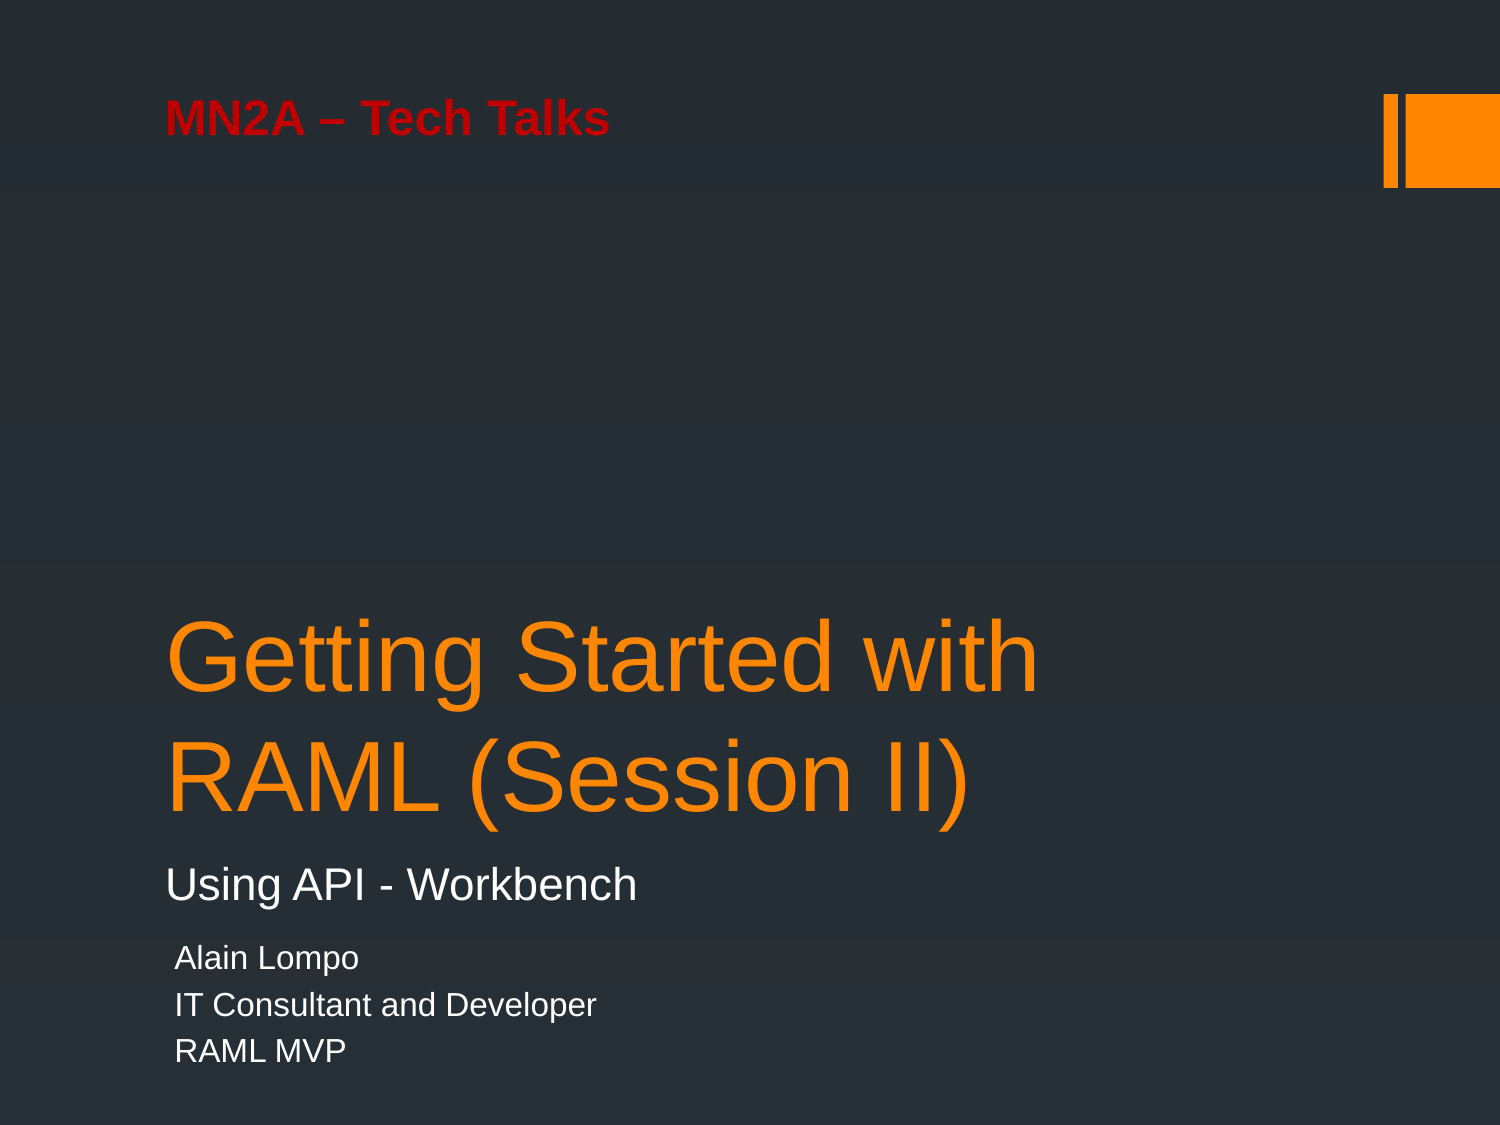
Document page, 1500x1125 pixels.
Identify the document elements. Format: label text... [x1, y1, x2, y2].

title Getting Started with RAML (Session II) [150, 412, 1350, 839]
text_box Alain Lompo IT Consultant and Developer RAML MVP [159, 928, 1360, 1100]
subtitle Using API - Workbench [150, 847, 1350, 929]
